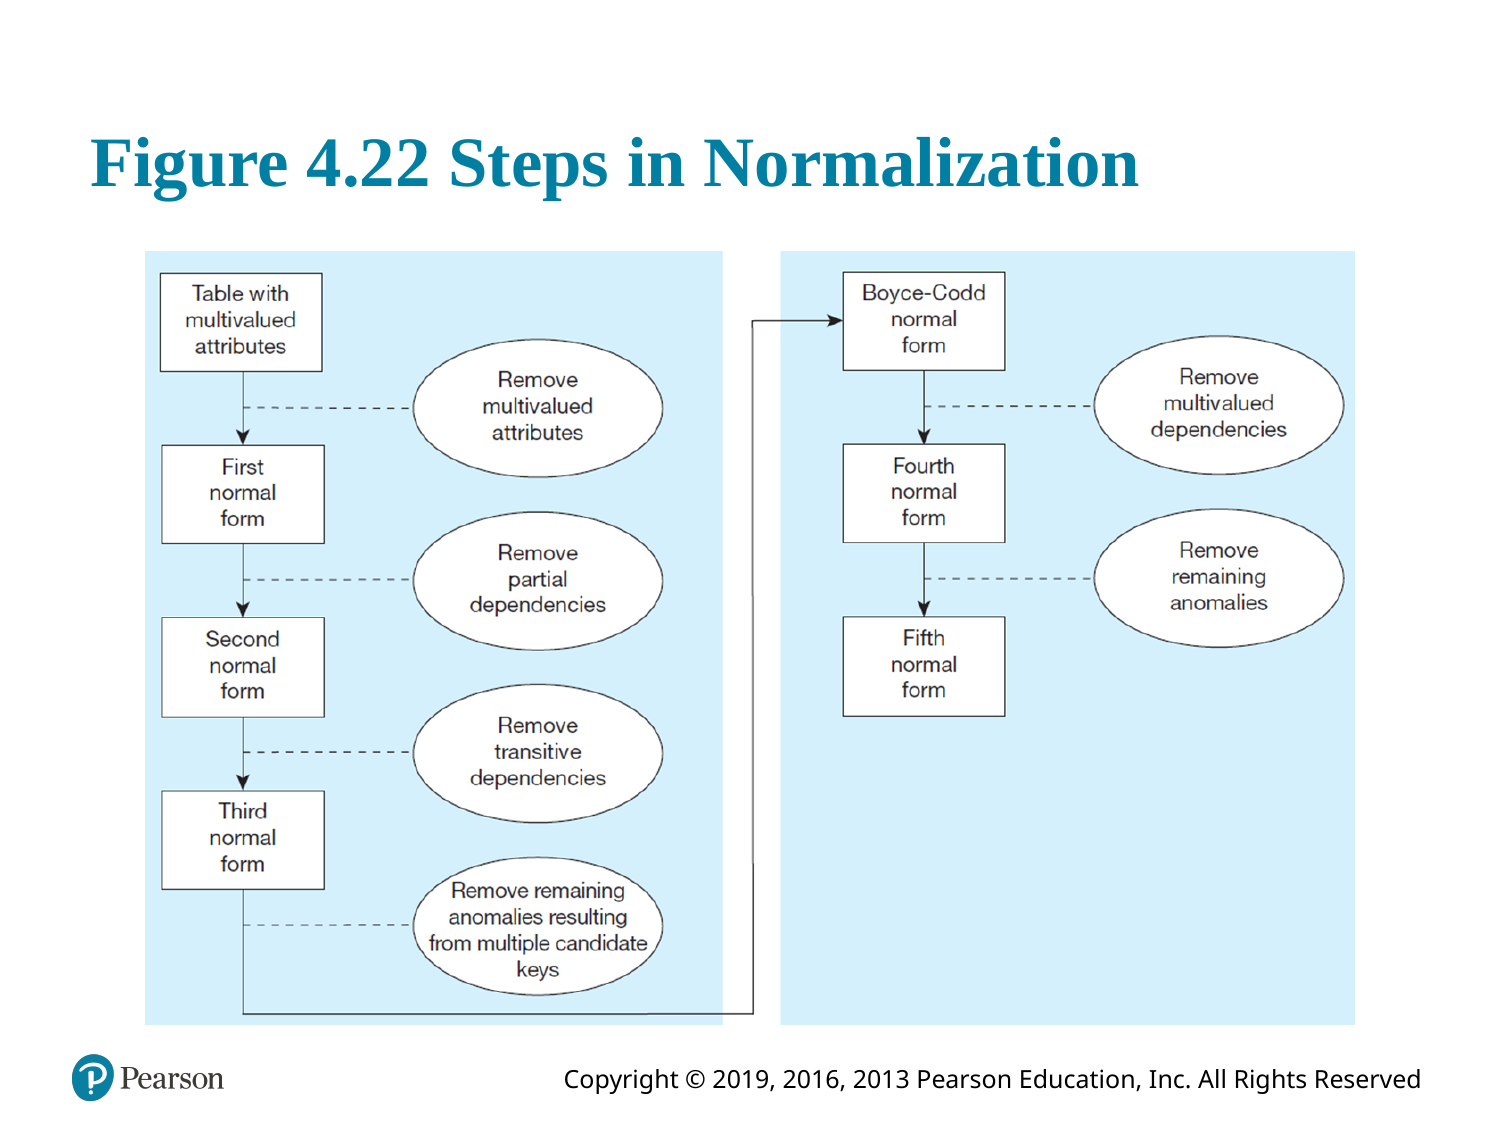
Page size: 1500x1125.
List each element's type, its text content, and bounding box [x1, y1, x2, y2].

title Figure 4.22 Steps in Normalization [75, 35, 1425, 216]
picture [72, 1054, 88, 1070]
picture [72, 1087, 83, 1101]
picture [98, 1054, 224, 1101]
picture [80, 1063, 106, 1088]
picture [144, 251, 1355, 1025]
